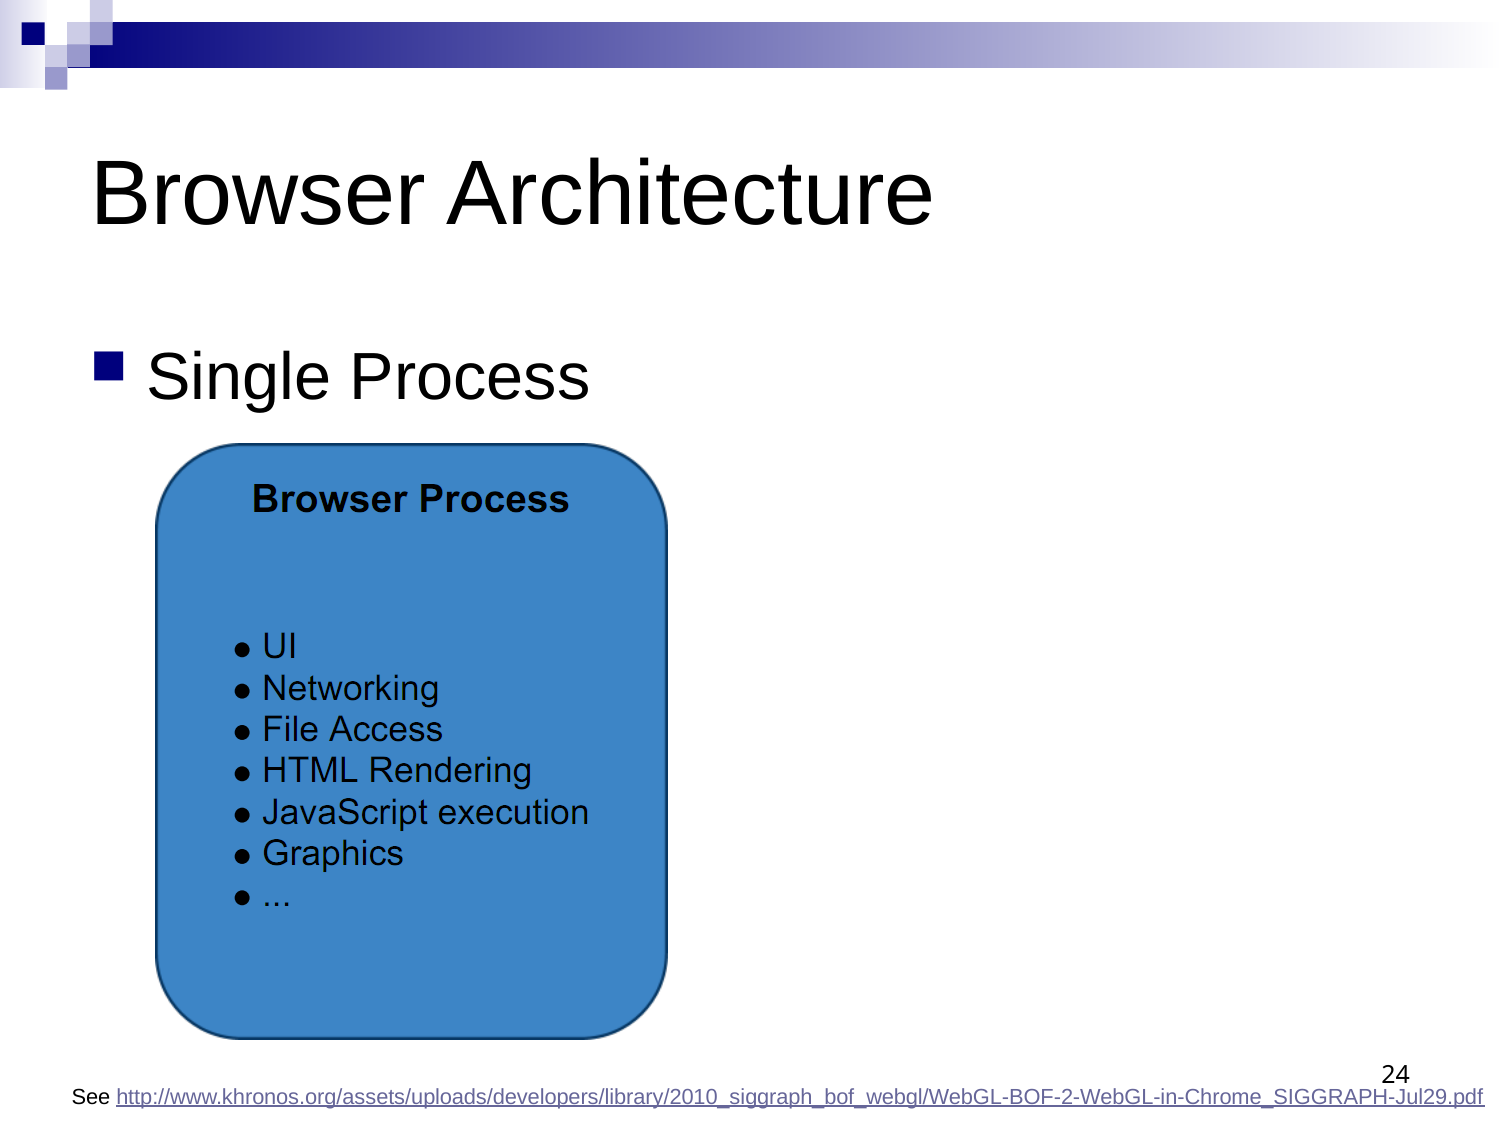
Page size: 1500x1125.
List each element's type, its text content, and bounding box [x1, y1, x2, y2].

list Single Process [75, 324, 1425, 963]
slide_number 24 [1074, 1024, 1426, 1101]
text_box See http://www.khronos.org/assets/uploads/developers/library/2010_siggraph_bof_webgl/WebGL-BOF-2-WebGL-in-Chrome_SIGGRAPH-Jul29.pdf [0, 1074, 1500, 1125]
title Browser Architecture [75, 75, 1425, 300]
picture [149, 437, 676, 1051]
